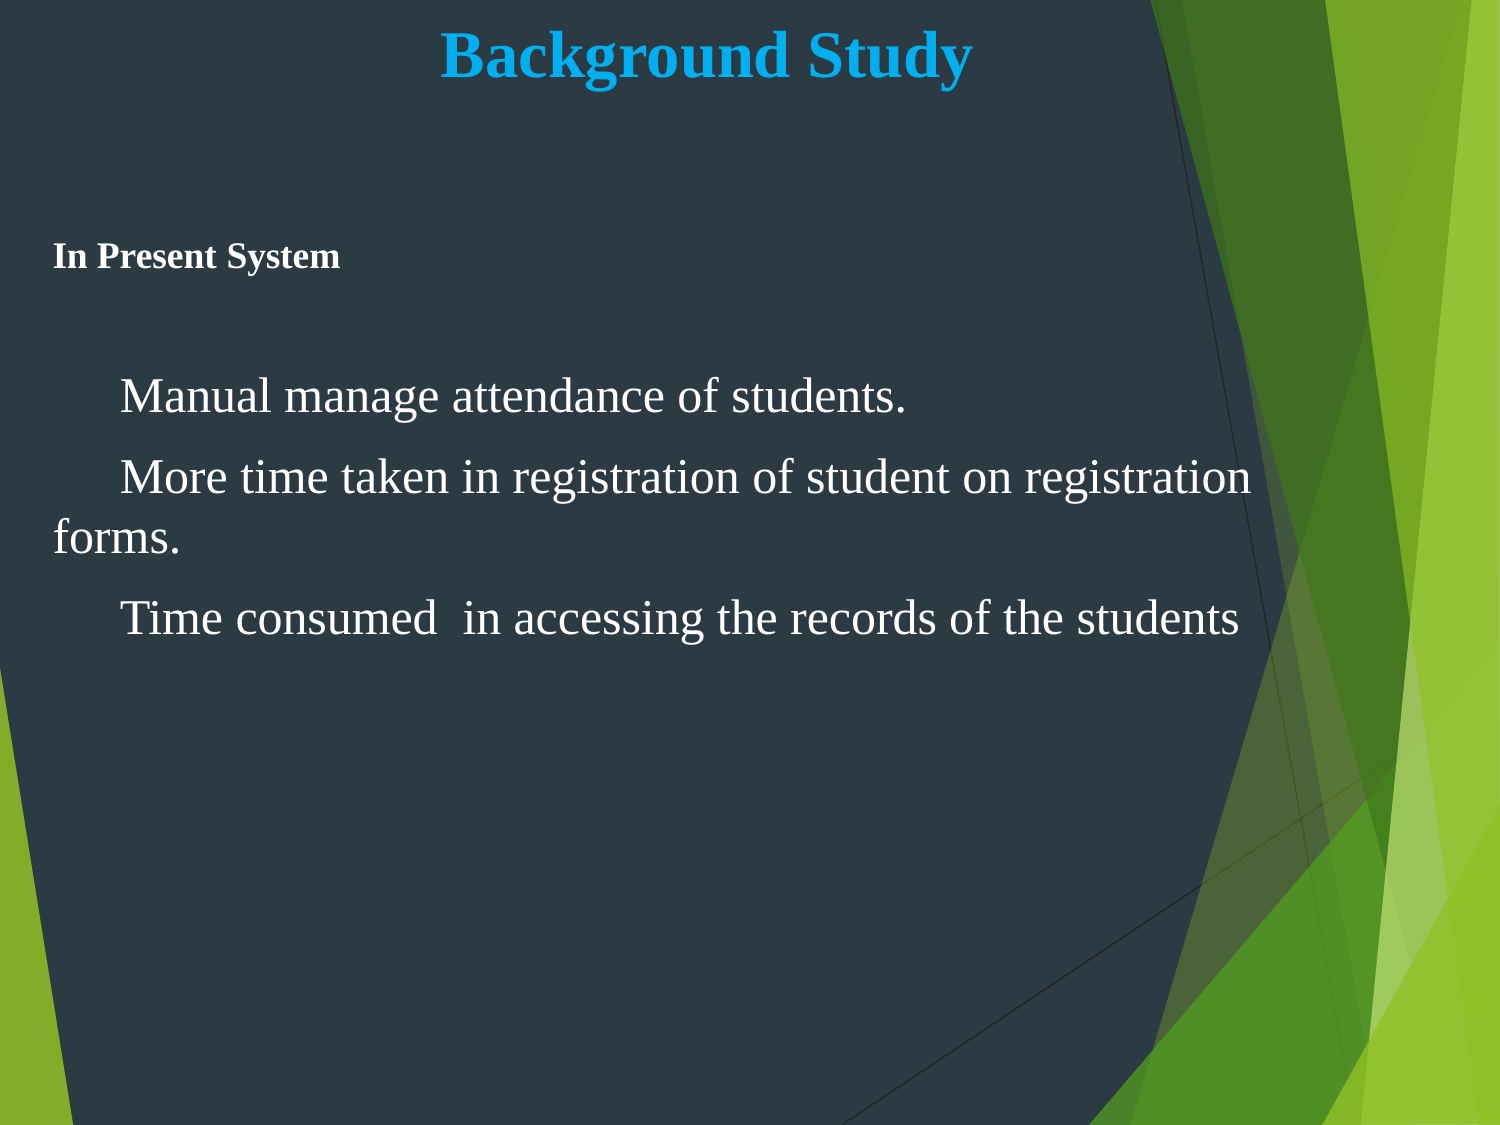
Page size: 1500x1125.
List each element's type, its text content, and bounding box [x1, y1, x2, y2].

text_box In Present System [50, 229, 368, 277]
text_box  Manual manage attendance of students.  More time taken in registration of student on registration forms.  Time consumed in accessing the records of the students [50, 339, 1438, 645]
title Background Study [12, 9, 1400, 200]
